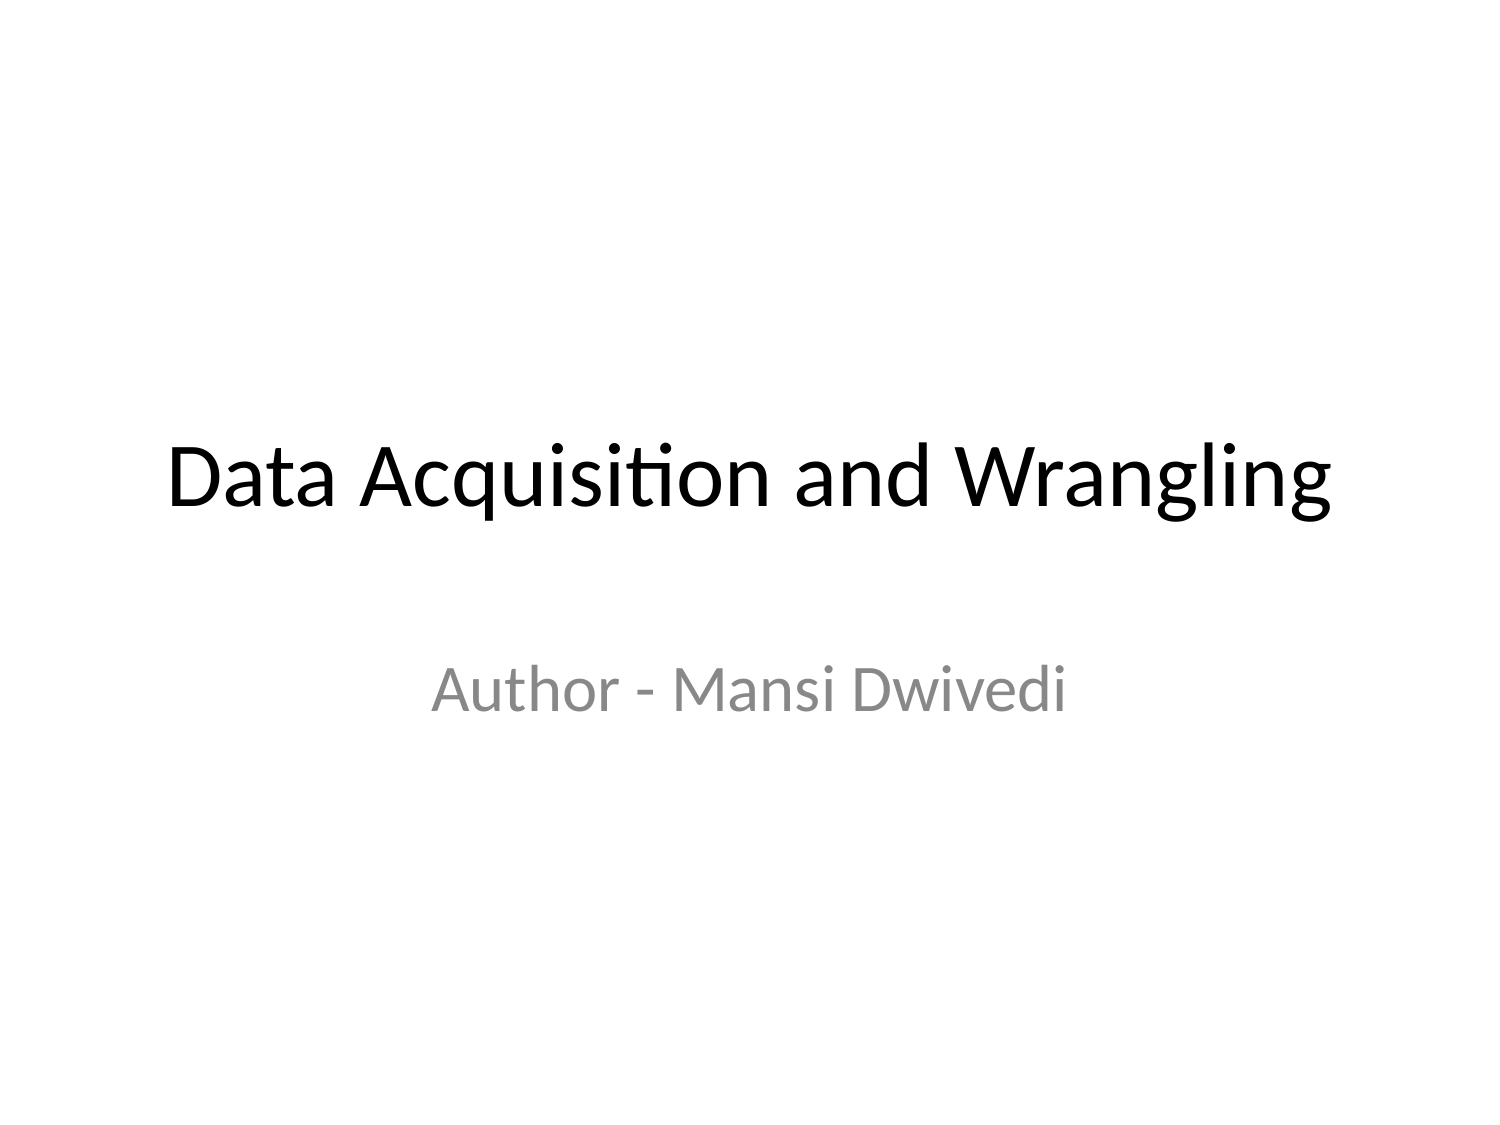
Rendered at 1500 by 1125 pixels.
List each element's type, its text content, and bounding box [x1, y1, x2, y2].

title Data Acquisition and Wrangling [112, 349, 1388, 591]
subtitle Author - Mansi Dwivedi [225, 637, 1275, 925]
